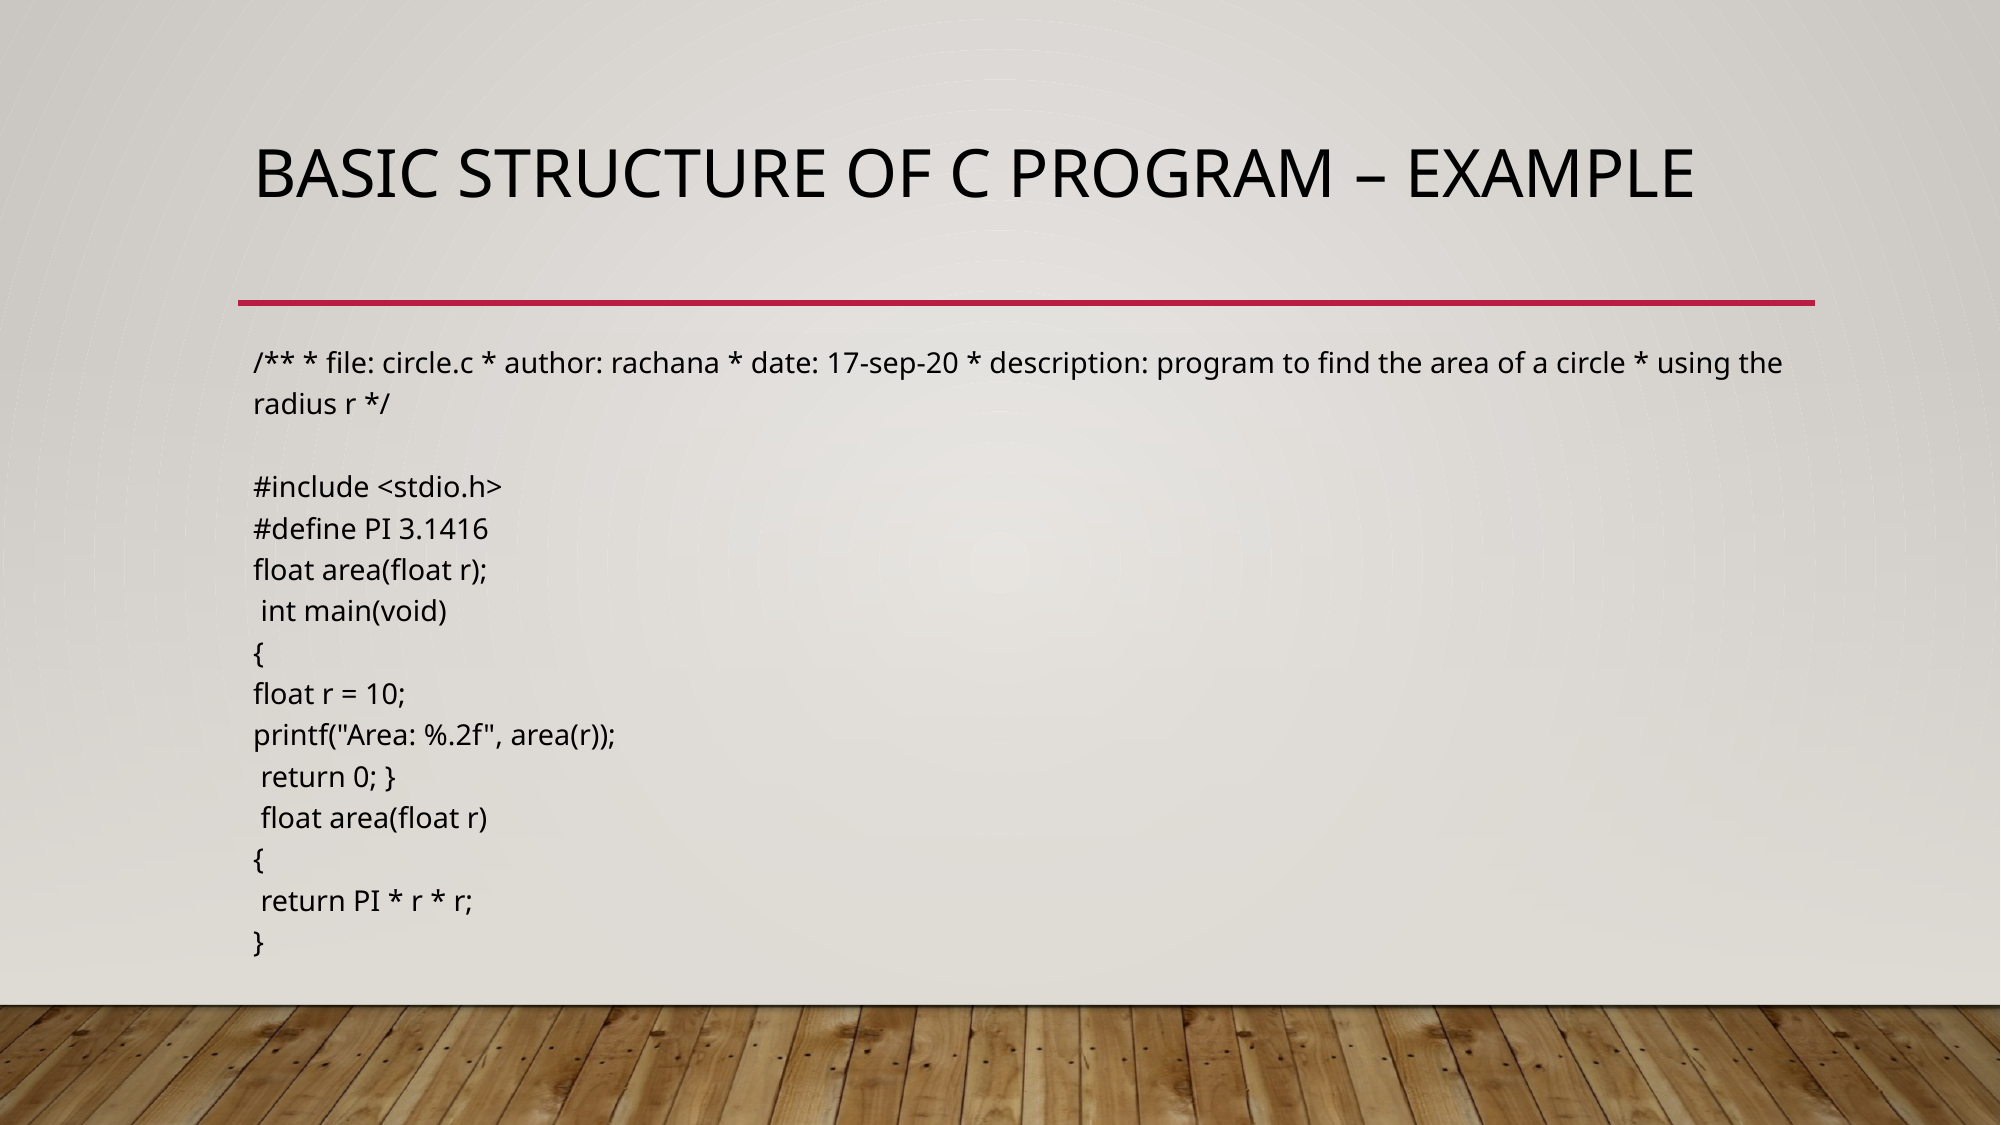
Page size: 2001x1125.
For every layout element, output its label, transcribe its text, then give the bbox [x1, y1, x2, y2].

list /** * file: circle.c * author: rachana * date: 17-sep-20 * description: program to find the area of a circle * using the radius r */ #include <stdio.h> #define PI 3.1416 float area(float r); int main(void) { float r = 10; printf("Area: %.2f", area(r)); return 0; } float area(float r) { return PI * r * r; } [238, 330, 1814, 969]
title Basic structure of c Program – Example [238, 131, 1814, 305]
picture [0, 1005, 2000, 1125]
